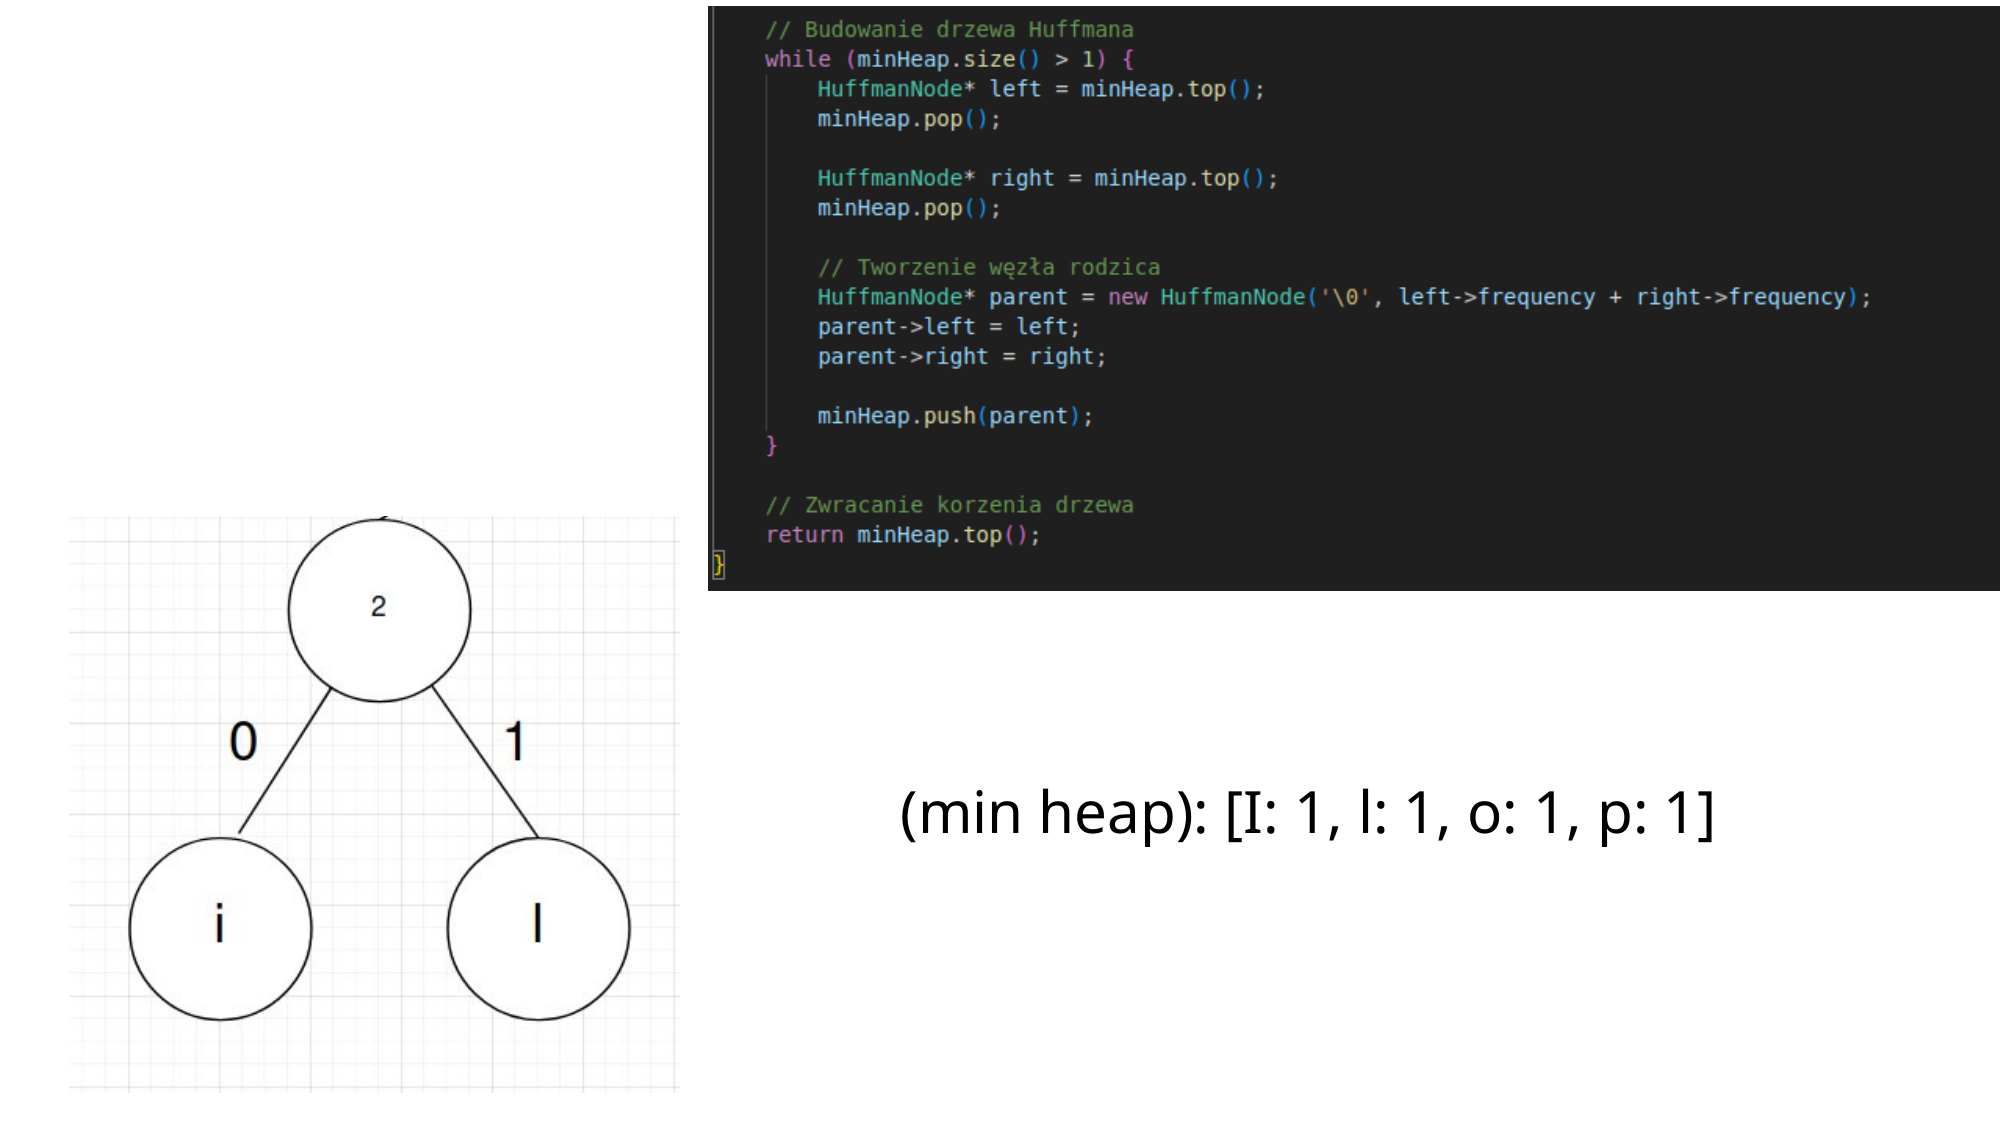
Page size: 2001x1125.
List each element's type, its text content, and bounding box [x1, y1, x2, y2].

picture [708, 5, 2000, 591]
text_box (min heap): [I: 1, l: 1, o: 1, p: 1] [885, 767, 1861, 918]
picture [69, 515, 680, 1093]
